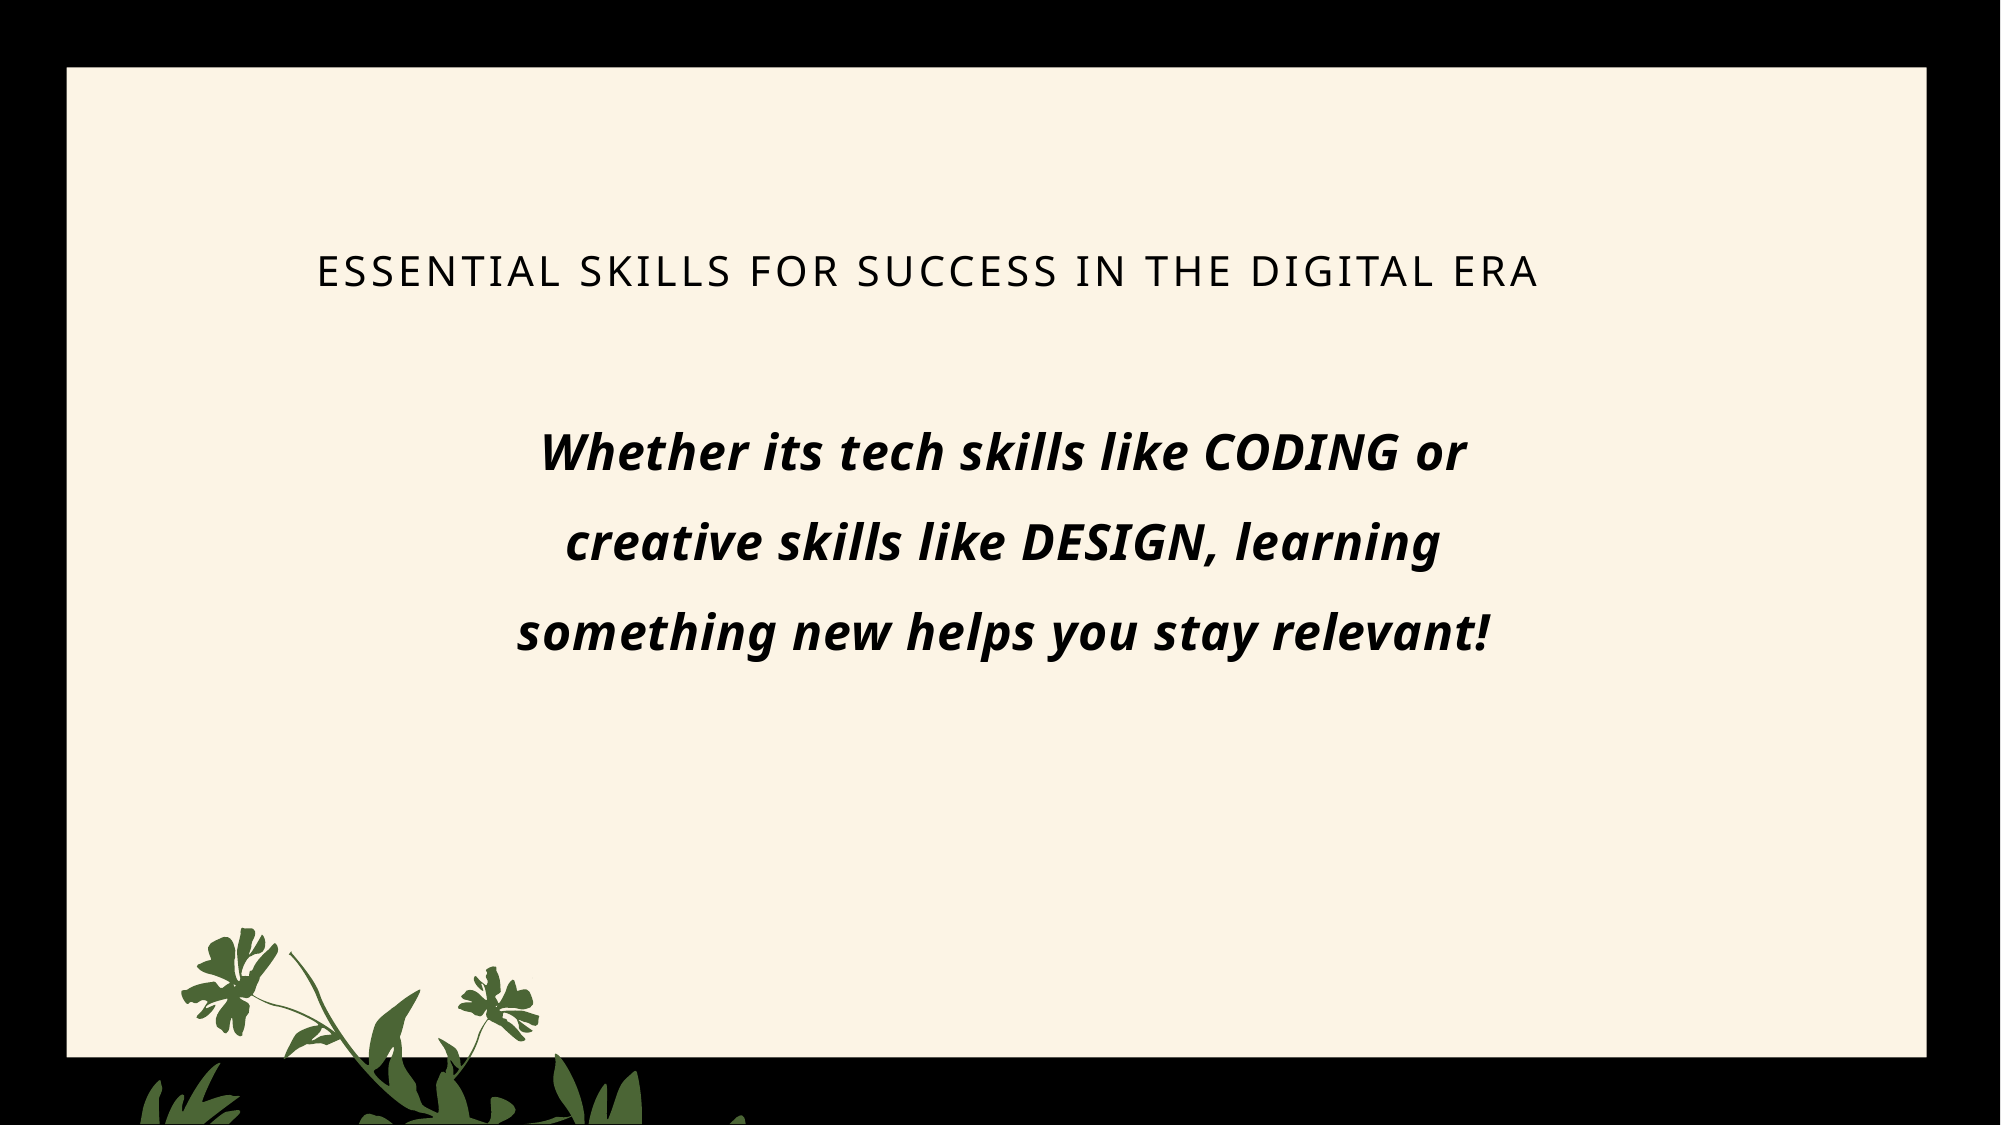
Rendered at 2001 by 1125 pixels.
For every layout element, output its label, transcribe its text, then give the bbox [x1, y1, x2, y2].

title Essential Skills for Success in the Digital Era [316, 182, 1700, 363]
list Whether its tech skills like CODING or creative skills like DESIGN, learning something new helps you stay relevant! [462, 389, 1547, 960]
